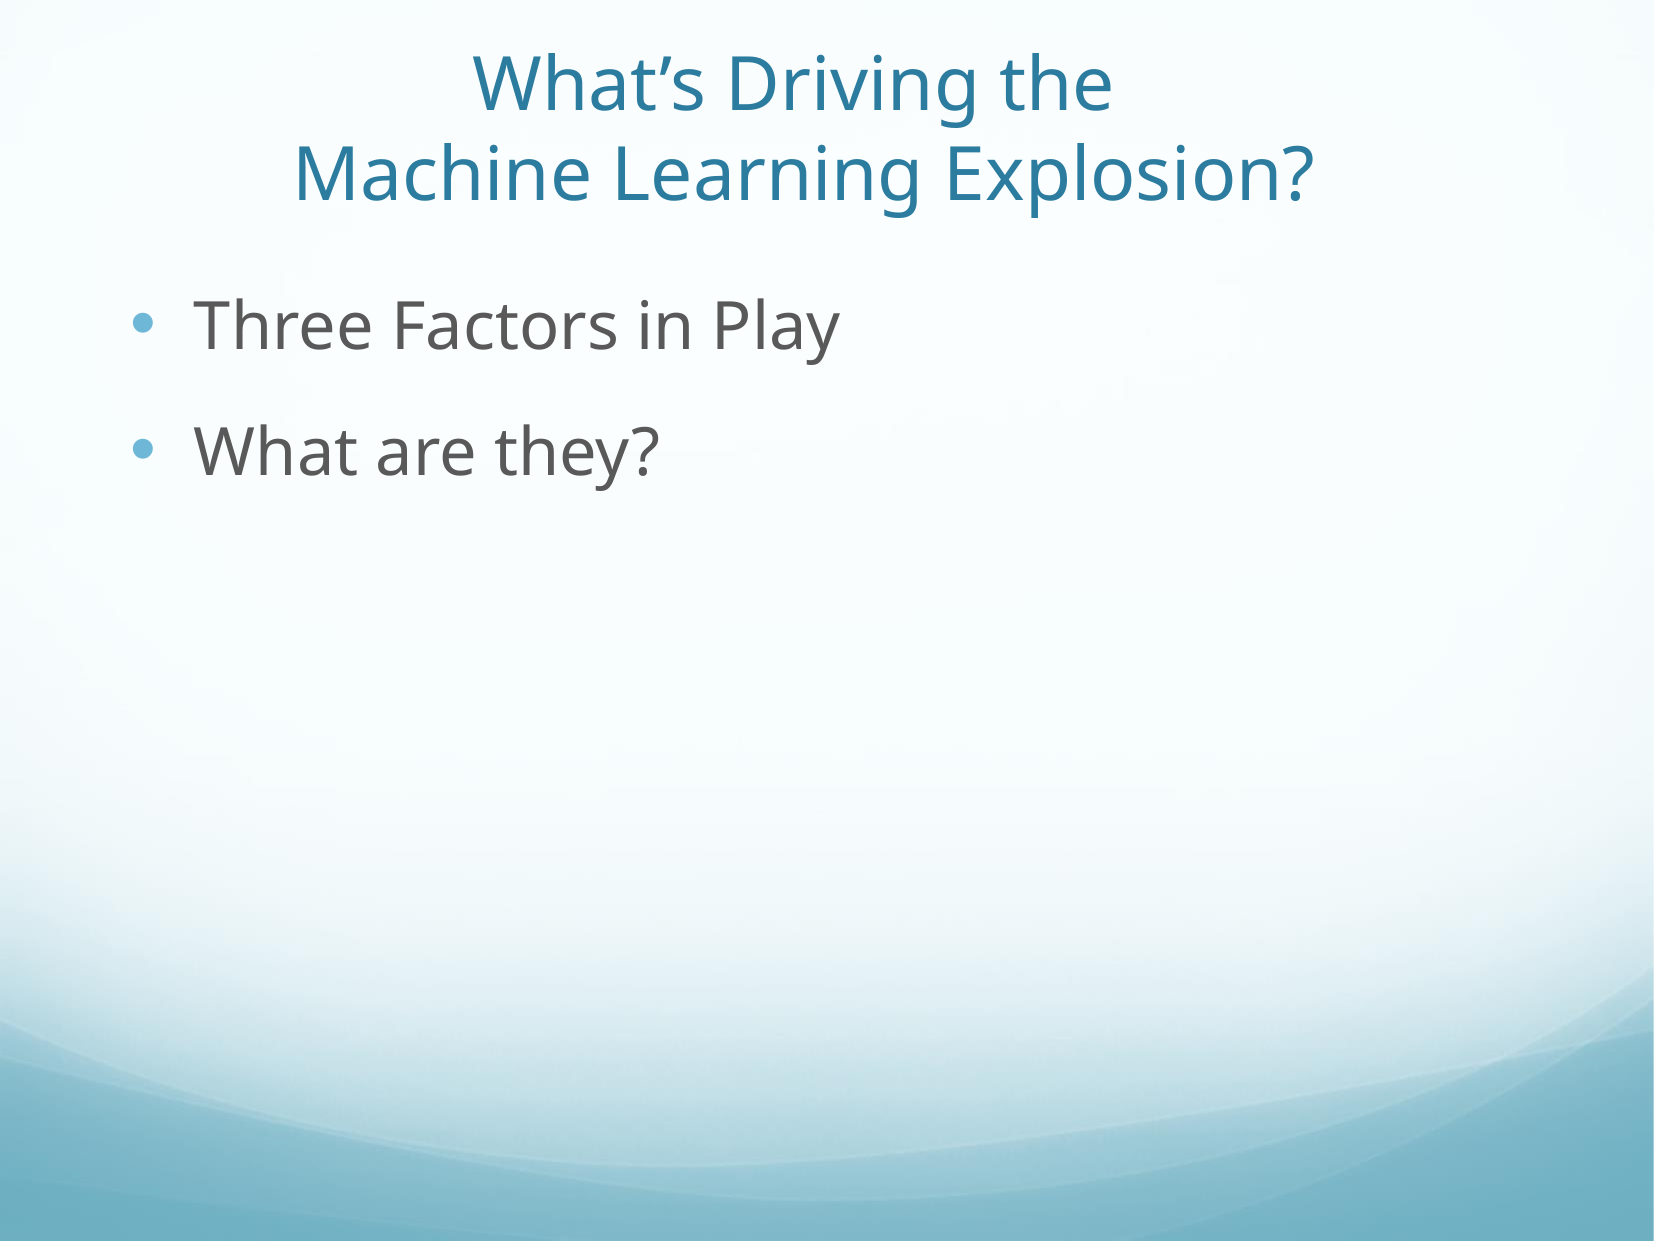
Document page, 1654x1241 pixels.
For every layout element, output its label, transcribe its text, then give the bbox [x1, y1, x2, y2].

title What’s Driving the Machine Learning Explosion? [76, 0, 1532, 225]
picture [0, 0, 1654, 1241]
list Three Factors in Play What are they? [114, 274, 1577, 1171]
